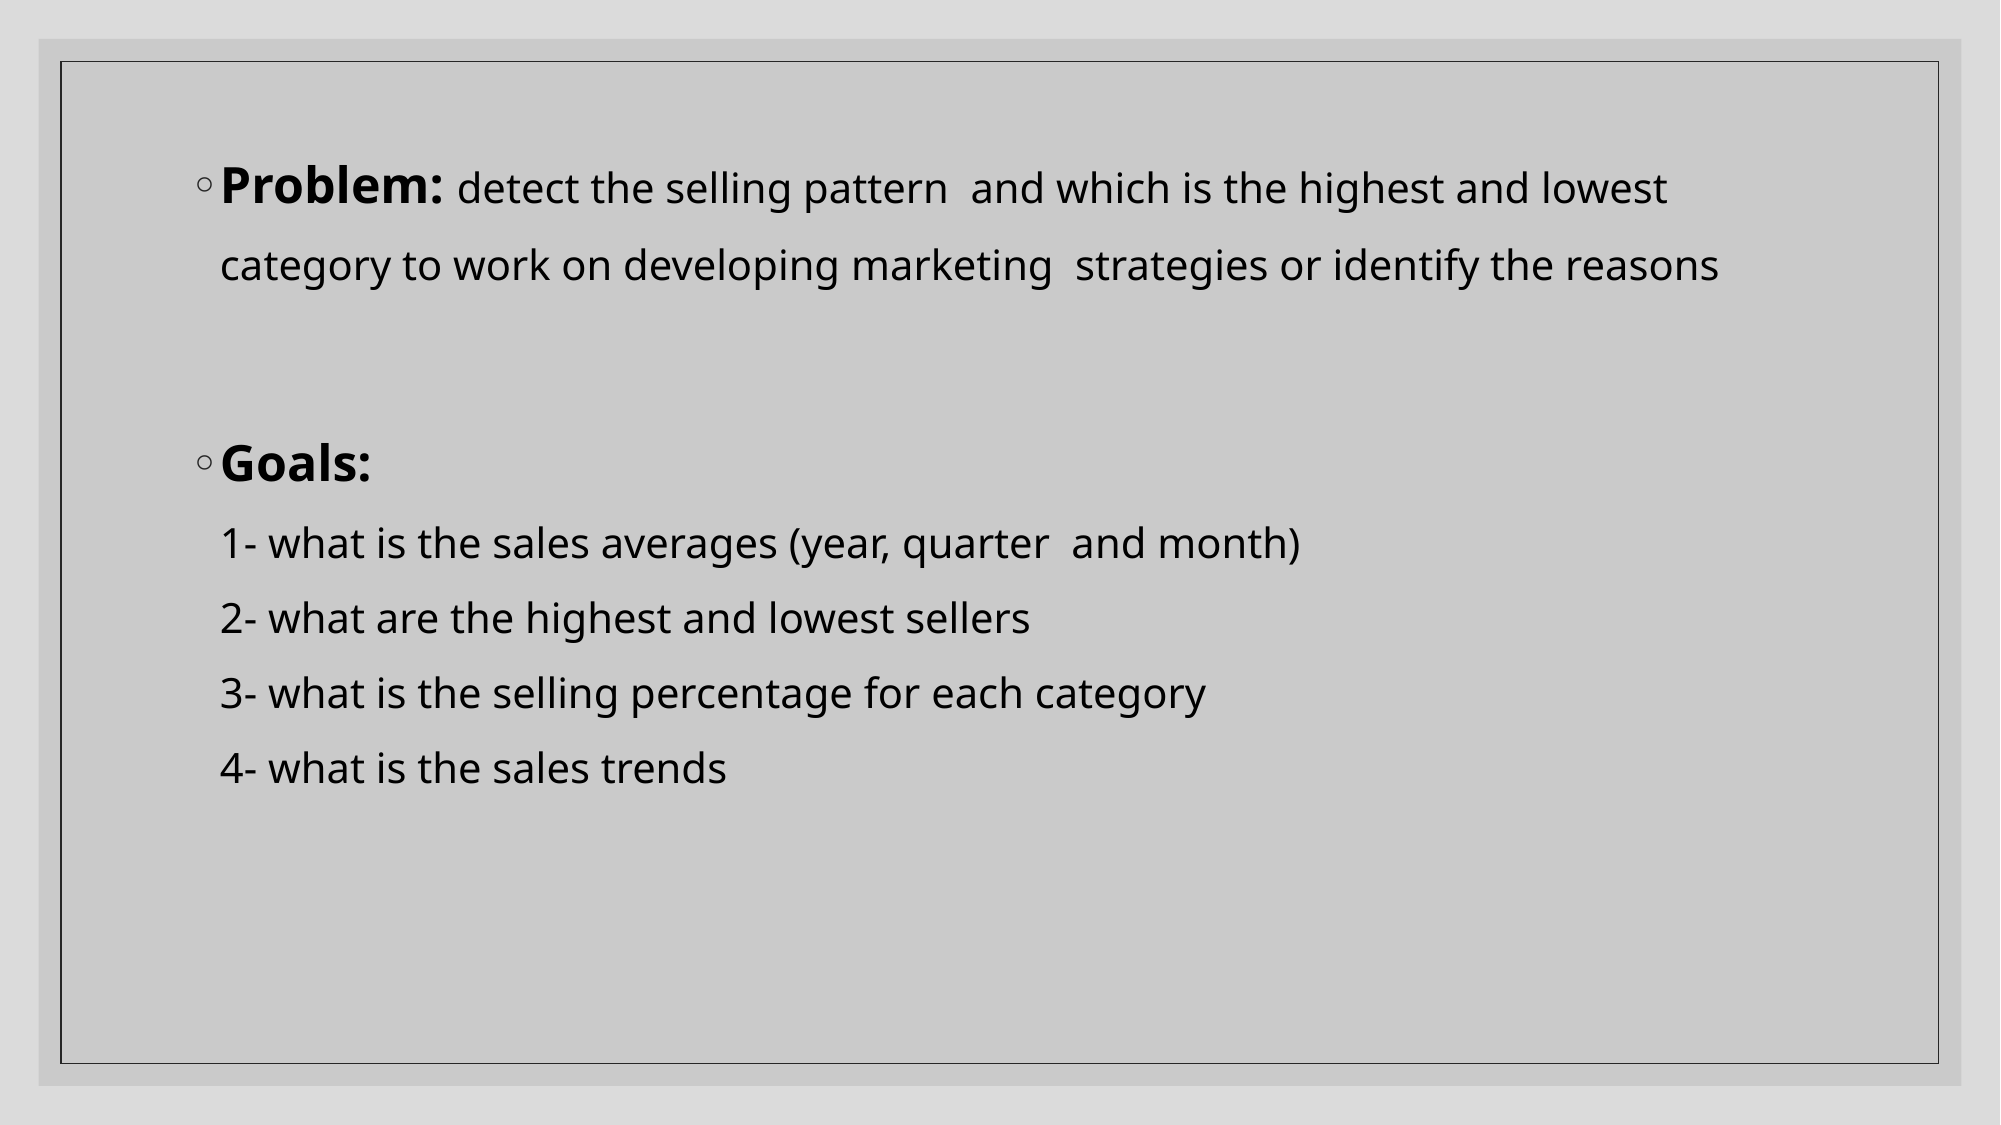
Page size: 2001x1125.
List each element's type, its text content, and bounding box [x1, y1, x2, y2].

list Problem: detect the selling pattern and which is the highest and lowest category to work on developing marketing strategies or identify the reasons Goals: 1- what is the sales averages (year, quarter and month) 2- what are the highest and lowest sellers 3- what is the selling percentage for each category 4- what is the sales trends [174, 116, 1825, 977]
